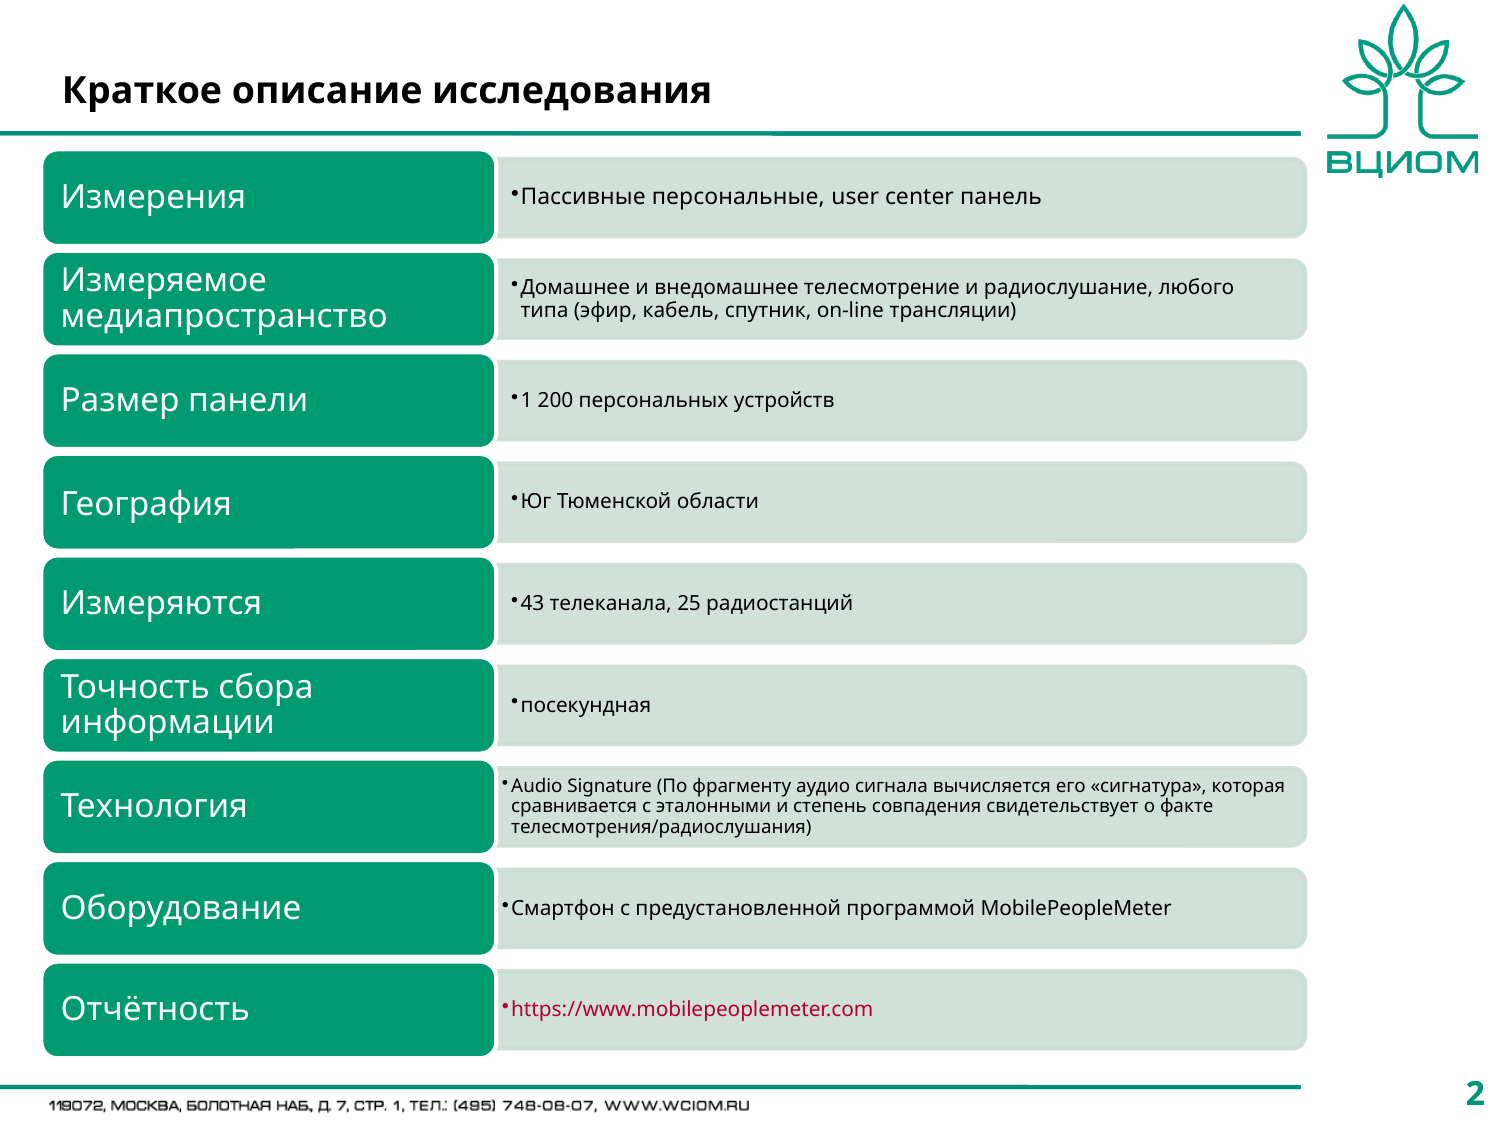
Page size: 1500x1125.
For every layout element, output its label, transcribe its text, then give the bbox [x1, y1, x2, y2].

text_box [40, 148, 1306, 1059]
title Краткое описание исследования [46, 58, 1325, 119]
picture [46, 1096, 751, 1117]
picture [1327, 4, 1478, 178]
